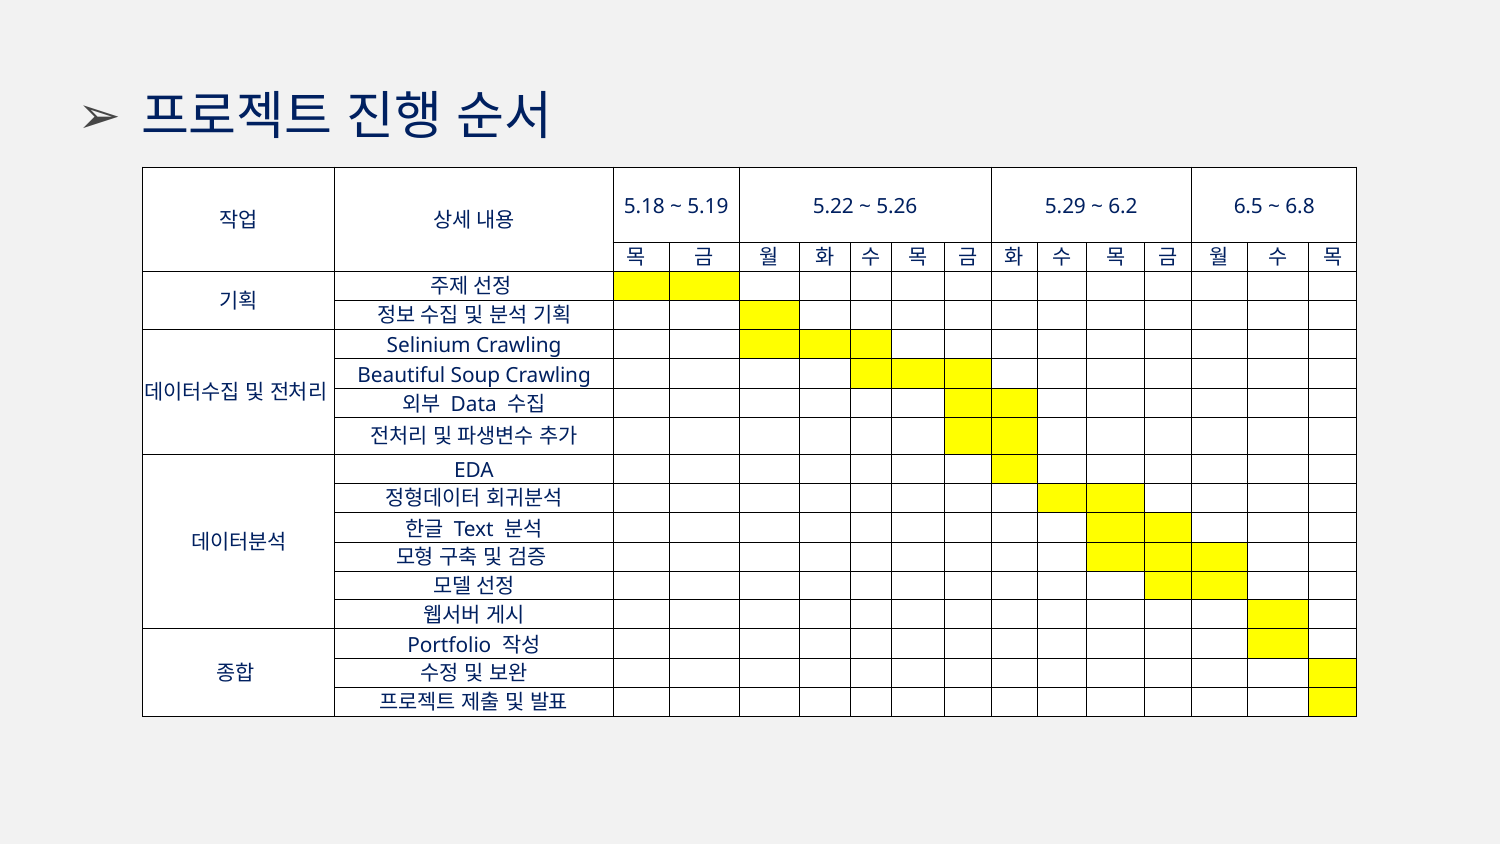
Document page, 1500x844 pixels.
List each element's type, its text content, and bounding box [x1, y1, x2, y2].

table_cell 월 [1192, 243, 1247, 271]
table_cell [892, 513, 944, 542]
table_cell 웹서버 게시 [335, 600, 613, 628]
table_cell [1192, 659, 1247, 687]
table_cell [892, 359, 944, 388]
table_cell [945, 688, 991, 716]
table_cell [851, 359, 891, 388]
table_cell [670, 688, 739, 716]
table_cell [945, 484, 991, 512]
table_cell [1038, 330, 1086, 358]
table_cell [800, 484, 850, 512]
table_cell 금 [1145, 243, 1191, 271]
table_cell [740, 418, 799, 454]
table_cell [670, 389, 739, 417]
table_cell [992, 418, 1037, 454]
table_cell [1145, 543, 1191, 571]
table_cell [1192, 272, 1247, 300]
table_cell [892, 688, 944, 716]
table_cell [1087, 301, 1144, 329]
table_cell 한글 Text 분석 [335, 513, 613, 542]
table_cell [1145, 330, 1191, 358]
table_cell [1087, 600, 1144, 628]
table_cell [1248, 484, 1308, 512]
table_header 작업 [143, 168, 334, 271]
table_cell 데이터분석 [143, 455, 334, 628]
table_cell 모델 선정 [335, 572, 613, 599]
table_cell [892, 629, 944, 658]
table_cell [614, 272, 669, 300]
table_cell [1145, 272, 1191, 300]
table_cell [1192, 330, 1247, 358]
table_cell [1248, 330, 1308, 358]
table_cell [1038, 359, 1086, 388]
table_cell [851, 543, 891, 571]
table_cell [945, 659, 991, 687]
table_cell [1248, 629, 1308, 658]
table_cell [1087, 484, 1144, 512]
table_cell [1192, 629, 1247, 658]
table_cell [851, 389, 891, 417]
table_cell 목 [1309, 243, 1356, 271]
table_cell [800, 330, 850, 358]
table_cell 기획 [143, 272, 334, 329]
table_header 5.29 ~ 6.2 [992, 168, 1191, 242]
table_cell [614, 543, 669, 571]
table_cell 주제 선정 [335, 272, 613, 300]
table_header 상세 내용 [335, 168, 613, 271]
table_cell [945, 600, 991, 628]
table_cell [1309, 572, 1356, 599]
table_cell [670, 330, 739, 358]
table_cell [992, 359, 1037, 388]
table_cell Portfolio 작성 [335, 629, 613, 658]
table_cell [945, 418, 991, 454]
table_cell 화 [992, 243, 1037, 271]
table_cell [1038, 688, 1086, 716]
table_cell [740, 272, 799, 300]
table_cell 전처리 및 파생변수 추가 [335, 418, 613, 454]
table_cell 화 [800, 243, 850, 271]
table_cell [670, 572, 739, 599]
table_cell [1145, 513, 1191, 542]
table_cell [1145, 359, 1191, 388]
table_cell 데이터수집 및 전처리 [143, 330, 334, 454]
table_cell [992, 600, 1037, 628]
table_cell [800, 455, 850, 483]
table_cell [1309, 389, 1356, 417]
table_cell [1309, 272, 1356, 300]
table_cell 목 [1087, 243, 1144, 271]
table_cell [992, 330, 1037, 358]
table_cell [614, 629, 669, 658]
table_cell [800, 600, 850, 628]
title 프로젝트 진행 순서 [51, 67, 1449, 167]
table_cell 수 [1038, 243, 1086, 271]
table_cell [670, 600, 739, 628]
table_cell [800, 572, 850, 599]
table_cell [1309, 359, 1356, 388]
table_cell [992, 659, 1037, 687]
table_cell [740, 659, 799, 687]
table_cell [851, 484, 891, 512]
table_cell [1248, 600, 1308, 628]
table_cell 목 [614, 243, 669, 271]
table_cell [1248, 418, 1308, 454]
table_cell [1145, 572, 1191, 599]
table_cell [1192, 688, 1247, 716]
table_cell [670, 359, 739, 388]
table_cell [670, 301, 739, 329]
table_cell [1038, 418, 1086, 454]
table_cell [1087, 572, 1144, 599]
table_cell [740, 572, 799, 599]
table_cell [740, 600, 799, 628]
table_cell [1145, 455, 1191, 483]
table_cell [945, 513, 991, 542]
table_cell [992, 272, 1037, 300]
table_cell [892, 600, 944, 628]
table_cell [614, 455, 669, 483]
table_header 6.5 ~ 6.8 [1192, 168, 1356, 242]
table_cell [1145, 629, 1191, 658]
table_cell [892, 272, 944, 300]
table_cell [800, 629, 850, 658]
table_cell [1038, 600, 1086, 628]
table_cell [1192, 301, 1247, 329]
table_cell [1145, 418, 1191, 454]
table_cell [614, 513, 669, 542]
table_cell [740, 484, 799, 512]
table_cell EDA [335, 455, 613, 483]
table_cell [892, 572, 944, 599]
table_cell [1087, 543, 1144, 571]
table_cell 수 [1248, 243, 1308, 271]
table_cell [1309, 543, 1356, 571]
table_cell [892, 659, 944, 687]
table_cell [1145, 688, 1191, 716]
table_cell 외부 Data 수집 [335, 389, 613, 417]
table_cell [1309, 484, 1356, 512]
table_cell [992, 513, 1037, 542]
table_cell 수정 및 보완 [335, 659, 613, 687]
table_cell [1309, 659, 1356, 687]
table_cell [1145, 600, 1191, 628]
table_cell [1087, 455, 1144, 483]
table_cell [1038, 572, 1086, 599]
table_cell [1145, 301, 1191, 329]
table_cell [614, 659, 669, 687]
table_cell [1087, 330, 1144, 358]
table_cell [1248, 301, 1308, 329]
table_cell [851, 513, 891, 542]
table_cell 정보 수집 및 분석 기획 [335, 301, 613, 329]
table_cell [892, 389, 944, 417]
table_cell [1038, 659, 1086, 687]
table_cell 프로젝트 제출 및 발표 [335, 688, 613, 716]
table_cell [670, 629, 739, 658]
table_cell [614, 359, 669, 388]
table_cell [892, 418, 944, 454]
table_cell [992, 301, 1037, 329]
table_cell [992, 455, 1037, 483]
table_cell [892, 484, 944, 512]
table_cell [670, 484, 739, 512]
table_cell [670, 659, 739, 687]
table_cell [992, 389, 1037, 417]
table_cell [992, 572, 1037, 599]
table_cell [1248, 455, 1308, 483]
table_cell [851, 455, 891, 483]
table_cell [1087, 359, 1144, 388]
table_cell [892, 301, 944, 329]
table_cell [851, 688, 891, 716]
table_cell [740, 629, 799, 658]
table_cell [1038, 484, 1086, 512]
table_cell [945, 543, 991, 571]
table_cell [992, 543, 1037, 571]
table_cell [1248, 513, 1308, 542]
table_cell [740, 389, 799, 417]
table_cell [945, 272, 991, 300]
table_cell [1192, 389, 1247, 417]
table_cell [614, 572, 669, 599]
table_cell [1248, 572, 1308, 599]
table_cell [945, 455, 991, 483]
table_cell [740, 301, 799, 329]
table_cell [614, 301, 669, 329]
table_cell [992, 629, 1037, 658]
table_cell [1248, 272, 1308, 300]
table_cell [614, 418, 669, 454]
table_cell [740, 359, 799, 388]
table_cell [614, 330, 669, 358]
table_cell [614, 688, 669, 716]
table_cell [1087, 389, 1144, 417]
table_cell [800, 389, 850, 417]
table_cell [614, 600, 669, 628]
table_cell [1248, 389, 1308, 417]
table_cell [1087, 629, 1144, 658]
table_cell [1087, 418, 1144, 454]
table_cell [992, 484, 1037, 512]
table_cell 월 [740, 243, 799, 271]
table_cell [800, 418, 850, 454]
table_cell [1087, 513, 1144, 542]
table_cell [892, 330, 944, 358]
table_cell [670, 272, 739, 300]
table_cell 금 [945, 243, 991, 271]
table_cell [1087, 659, 1144, 687]
table_cell [800, 688, 850, 716]
table_cell [892, 455, 944, 483]
table_cell [1192, 572, 1247, 599]
table_cell [1192, 513, 1247, 542]
table_cell [851, 330, 891, 358]
table_cell [614, 389, 669, 417]
table_cell [992, 688, 1037, 716]
table_cell [670, 513, 739, 542]
table_cell [800, 659, 850, 687]
table_cell [1309, 301, 1356, 329]
table_cell [945, 629, 991, 658]
table_cell [1248, 543, 1308, 571]
table_cell [1145, 659, 1191, 687]
table_cell [1192, 418, 1247, 454]
table_cell 정형데이터 회귀분석 [335, 484, 613, 512]
table_cell [1309, 418, 1356, 454]
table_cell [945, 389, 991, 417]
table_cell [1038, 455, 1086, 483]
table_cell [851, 418, 891, 454]
table_cell [1248, 359, 1308, 388]
table_header 5.22 ~ 5.26 [740, 168, 991, 242]
table_cell [851, 272, 891, 300]
table_cell [1309, 513, 1356, 542]
table_cell [740, 513, 799, 542]
table_cell [1087, 688, 1144, 716]
table_cell [1248, 659, 1308, 687]
table_cell [1309, 688, 1356, 716]
table_cell [800, 359, 850, 388]
table_cell 금 [670, 243, 739, 271]
table_cell [1309, 629, 1356, 658]
table_cell [800, 272, 850, 300]
table_cell [670, 418, 739, 454]
table_cell [892, 543, 944, 571]
table_cell Selinium Crawling [335, 330, 613, 358]
table_cell Beautiful Soup Crawling [335, 359, 613, 388]
table_cell [1087, 272, 1144, 300]
table_cell [1309, 455, 1356, 483]
table_cell [851, 572, 891, 599]
table_cell [1038, 301, 1086, 329]
table_cell [1192, 543, 1247, 571]
table_cell [1038, 543, 1086, 571]
table_cell 모형 구축 및 검증 [335, 543, 613, 571]
table_cell [740, 543, 799, 571]
table_cell [851, 600, 891, 628]
table_cell [740, 455, 799, 483]
table_cell [851, 629, 891, 658]
table_cell [1192, 484, 1247, 512]
table_cell [1192, 455, 1247, 483]
table_cell [945, 330, 991, 358]
table_cell [670, 543, 739, 571]
table_header 5.18 ~ 5.19 [614, 168, 739, 242]
table_cell [740, 688, 799, 716]
table_cell [1038, 629, 1086, 658]
table_cell [1038, 389, 1086, 417]
table_cell 수 [851, 243, 891, 271]
table_cell [800, 543, 850, 571]
table_cell [1309, 330, 1356, 358]
table_cell [945, 359, 991, 388]
table_cell [1145, 389, 1191, 417]
table_cell [800, 301, 850, 329]
table_cell [945, 301, 991, 329]
table_cell [1145, 484, 1191, 512]
table_cell [1248, 688, 1308, 716]
table_cell [1309, 600, 1356, 628]
table_cell [670, 455, 739, 483]
table_cell [740, 330, 799, 358]
table_cell 목 [892, 243, 944, 271]
table_cell [800, 513, 850, 542]
table_cell [1038, 513, 1086, 542]
table_cell [1192, 359, 1247, 388]
table_cell 종합 [143, 629, 334, 716]
table_cell [1038, 272, 1086, 300]
table_cell [851, 659, 891, 687]
table_cell [614, 484, 669, 512]
table_cell [945, 572, 991, 599]
table_cell [851, 301, 891, 329]
table_cell [1192, 600, 1247, 628]
